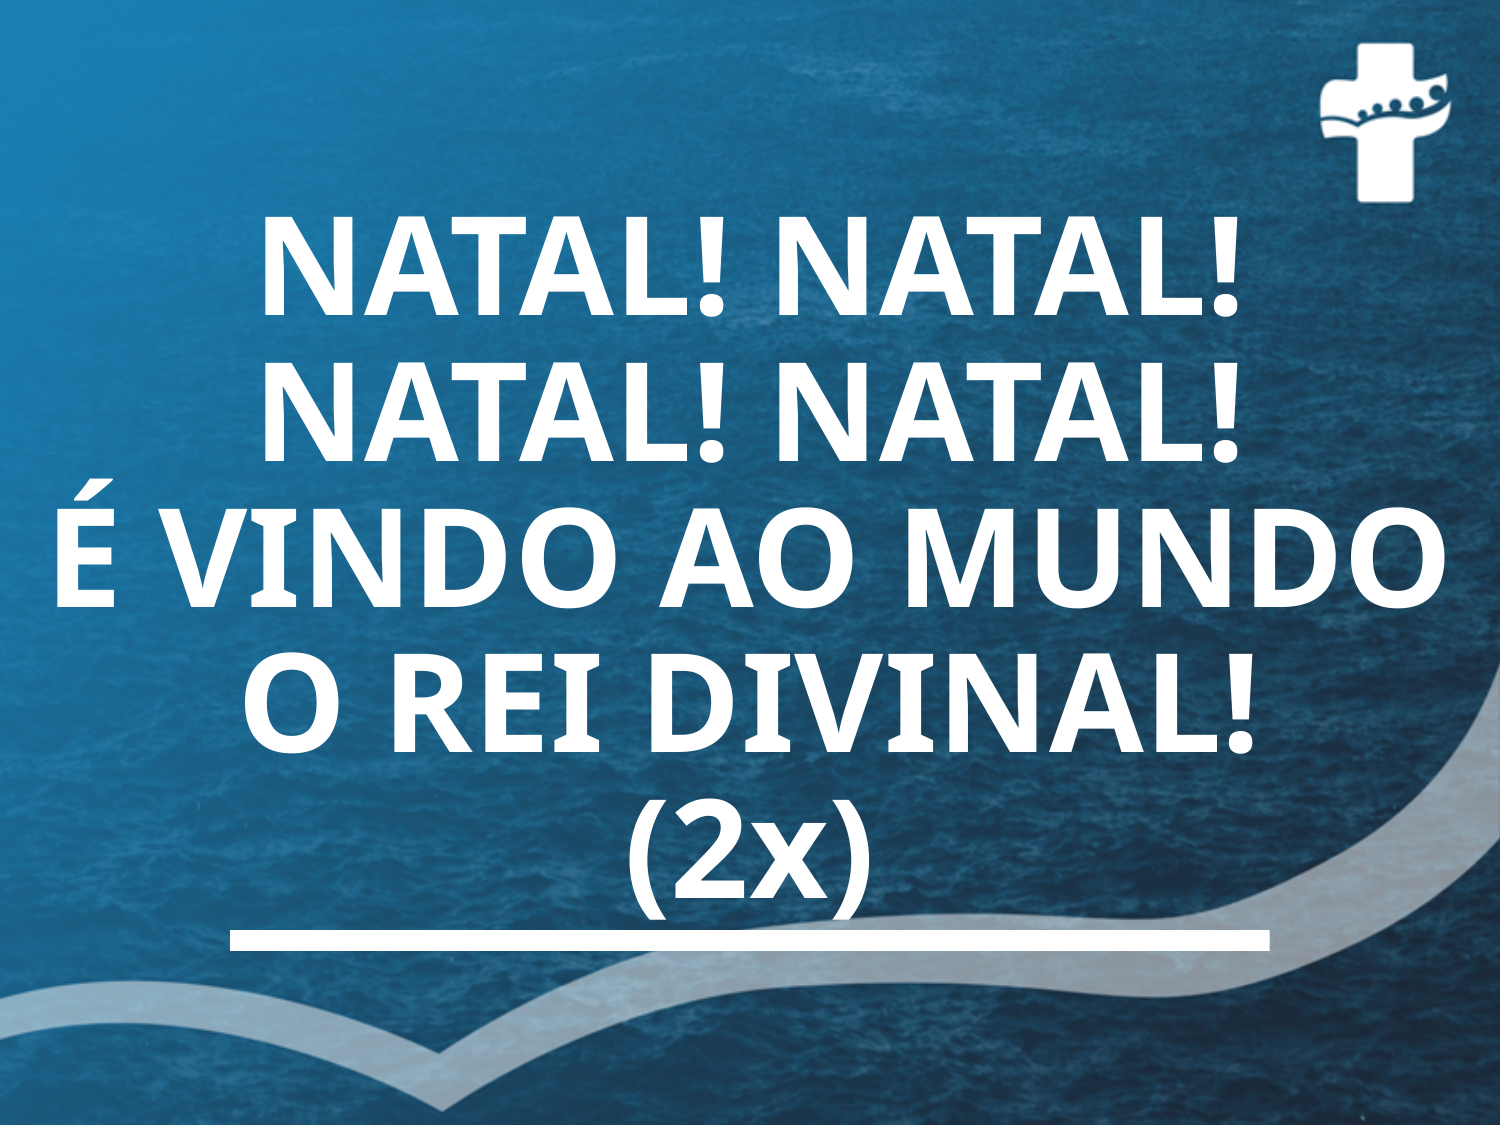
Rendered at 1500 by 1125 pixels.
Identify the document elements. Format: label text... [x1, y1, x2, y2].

picture [0, 0, 1500, 467]
picture [0, 656, 1500, 1125]
title NATAL! NATAL! NATAL! NATAL! É VINDO AO MUNDO O REI DIVINAL! (2x) [0, 467, 1500, 656]
